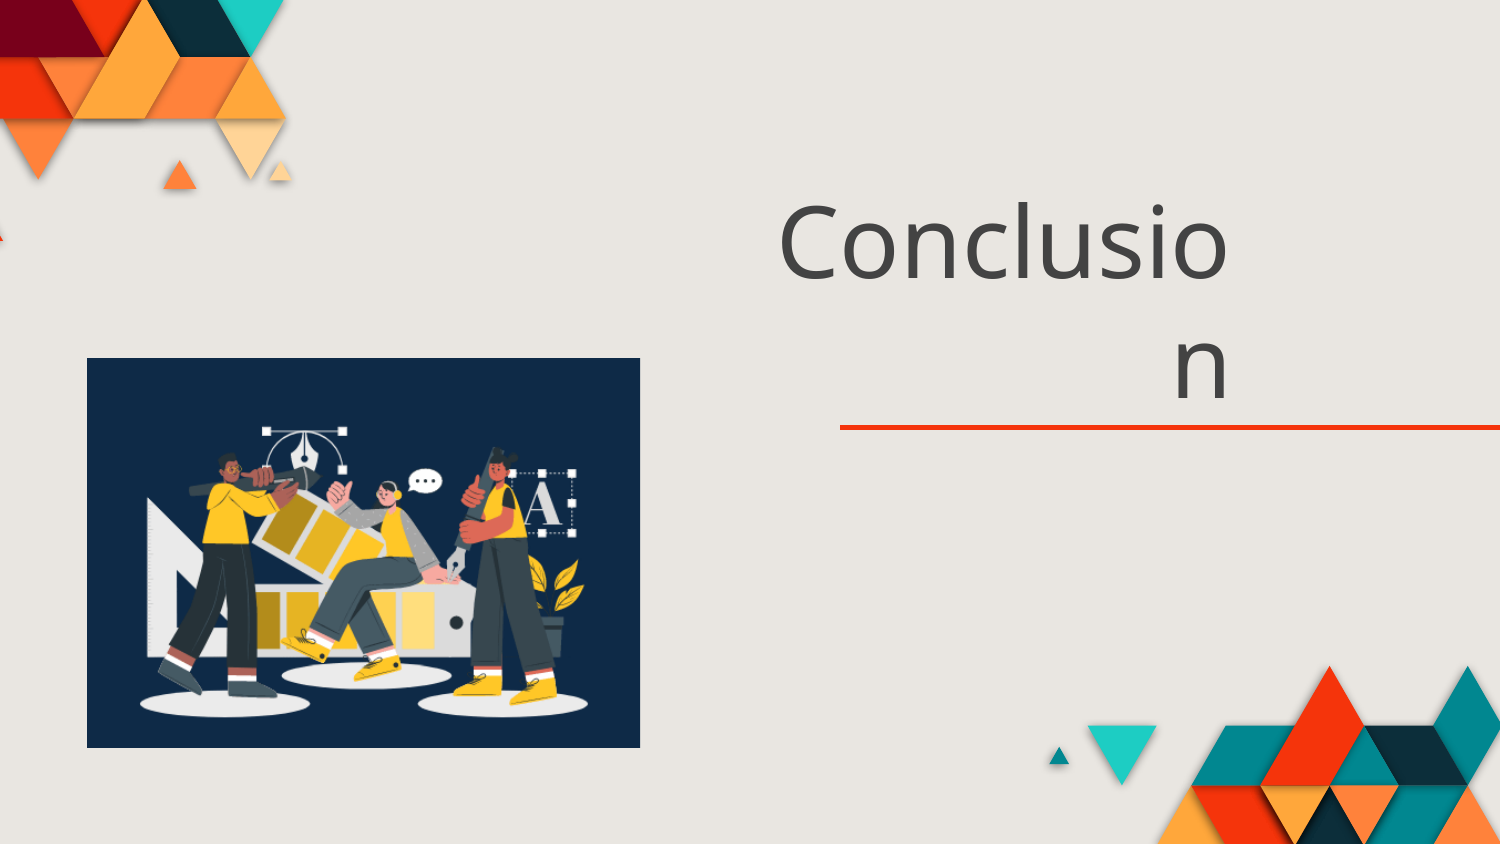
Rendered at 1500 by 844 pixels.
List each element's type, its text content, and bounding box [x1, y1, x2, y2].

picture [86, 357, 641, 748]
title Conclusion [706, 339, 1248, 434]
